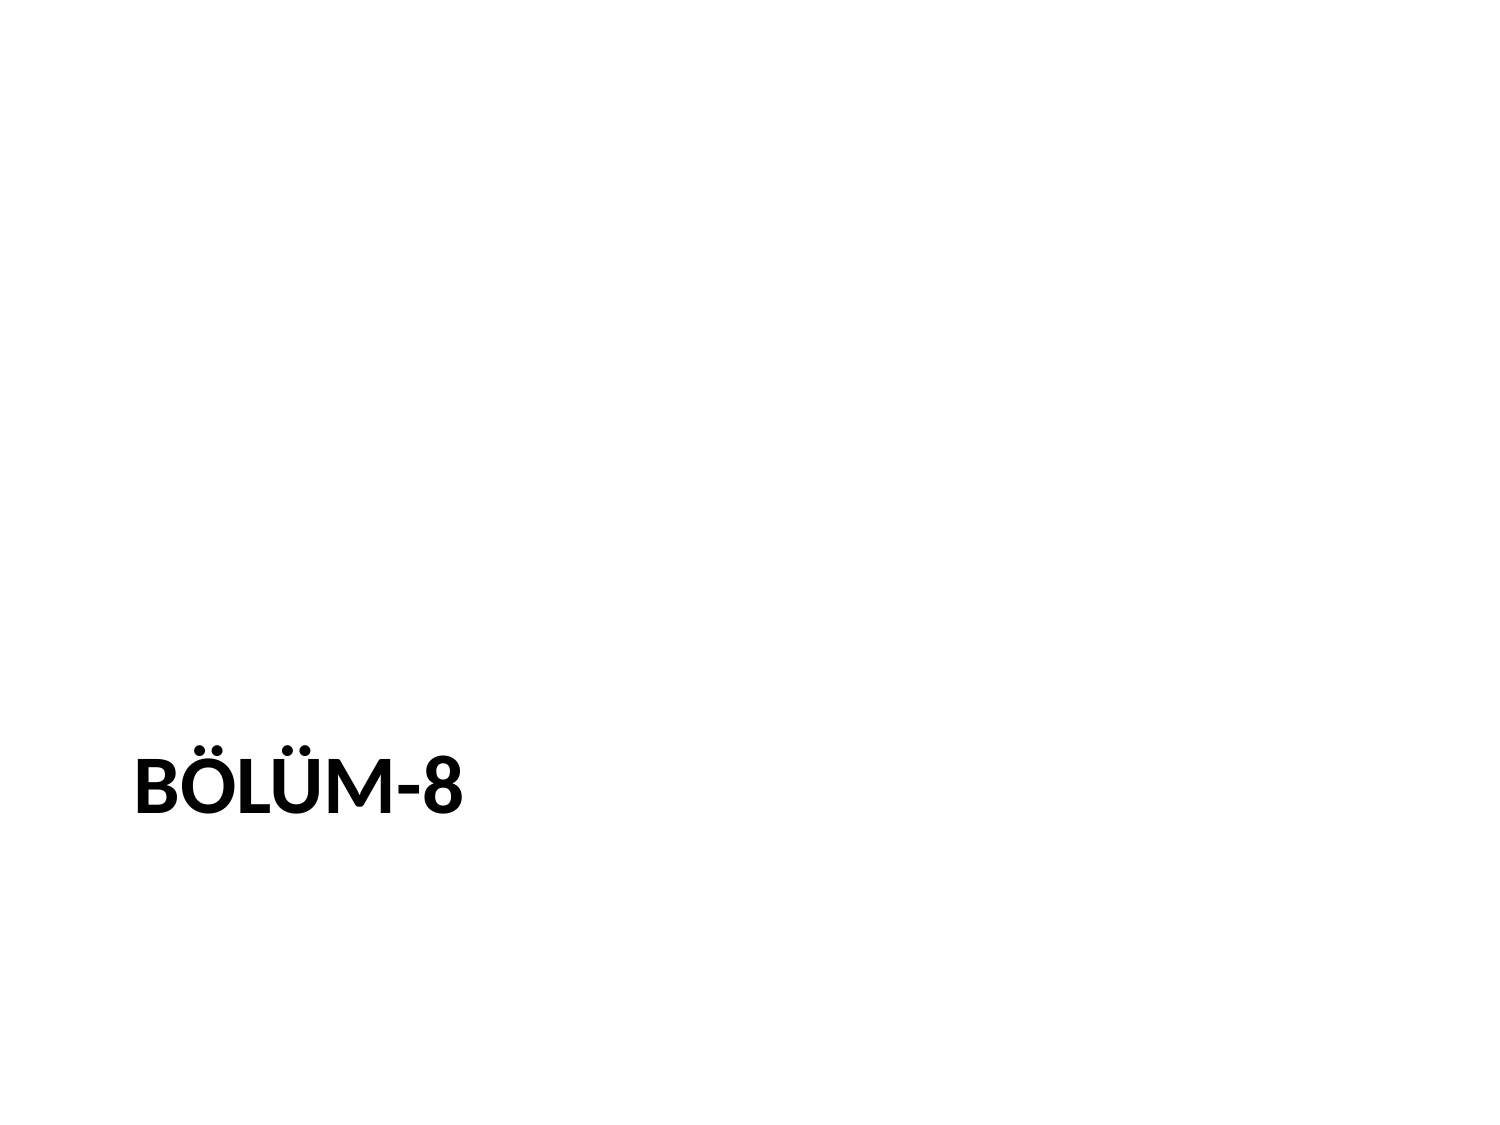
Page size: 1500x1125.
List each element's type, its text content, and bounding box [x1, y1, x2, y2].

title BÖLÜM-8 [118, 722, 1394, 947]
